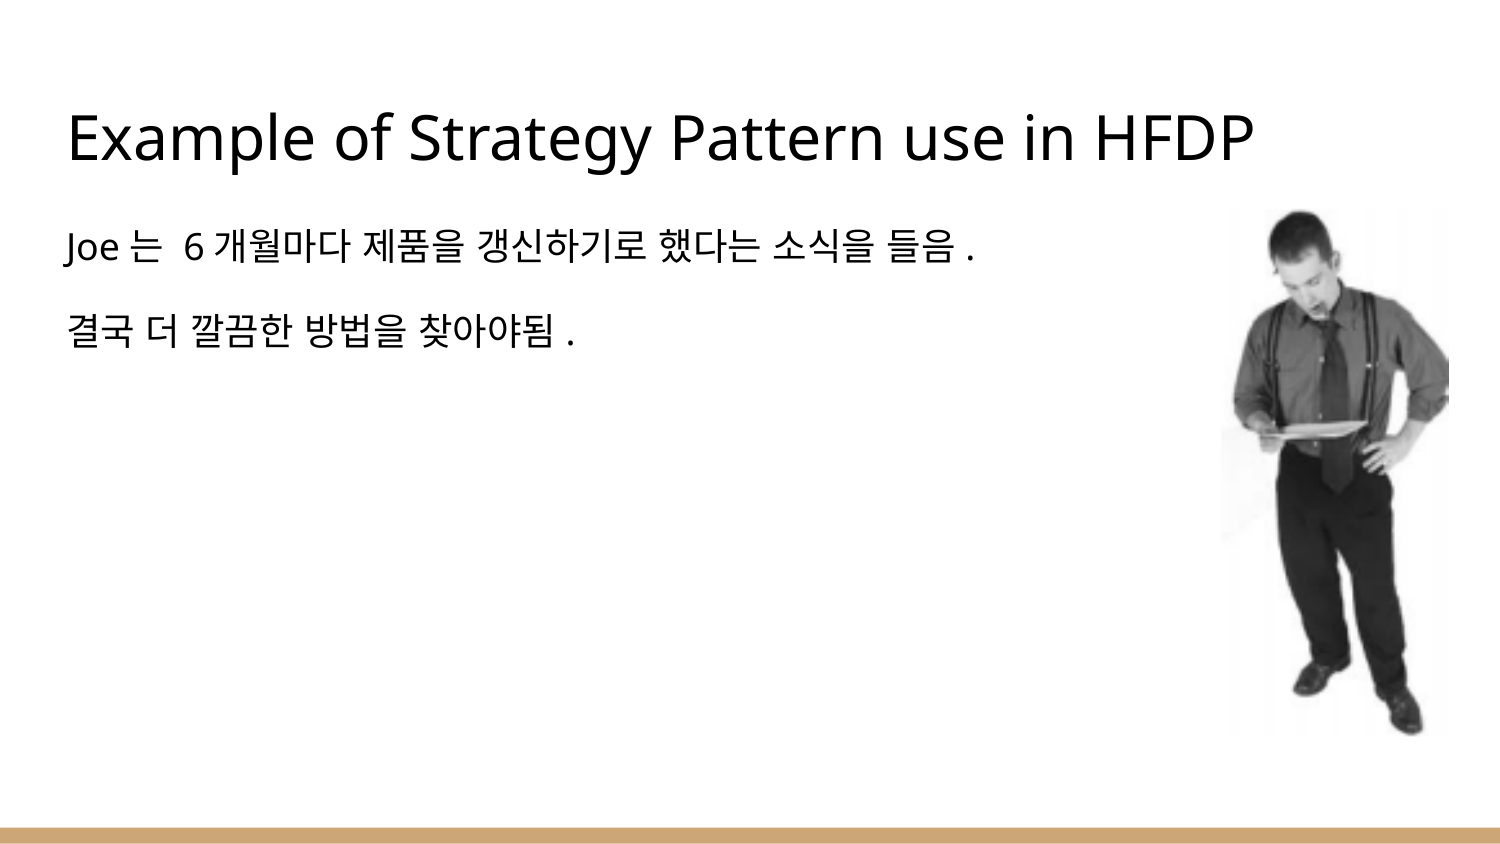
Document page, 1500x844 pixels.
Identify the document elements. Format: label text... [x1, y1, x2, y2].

picture [1186, 200, 1450, 752]
list Joe는 6개월마다 제품을 갱신하기로 했다는 소식을 들음. 결국 더 깔끔한 방법을 찾아야됨. [51, 200, 1185, 752]
title Example of Strategy Pattern use in HFDP [51, 51, 1449, 189]
